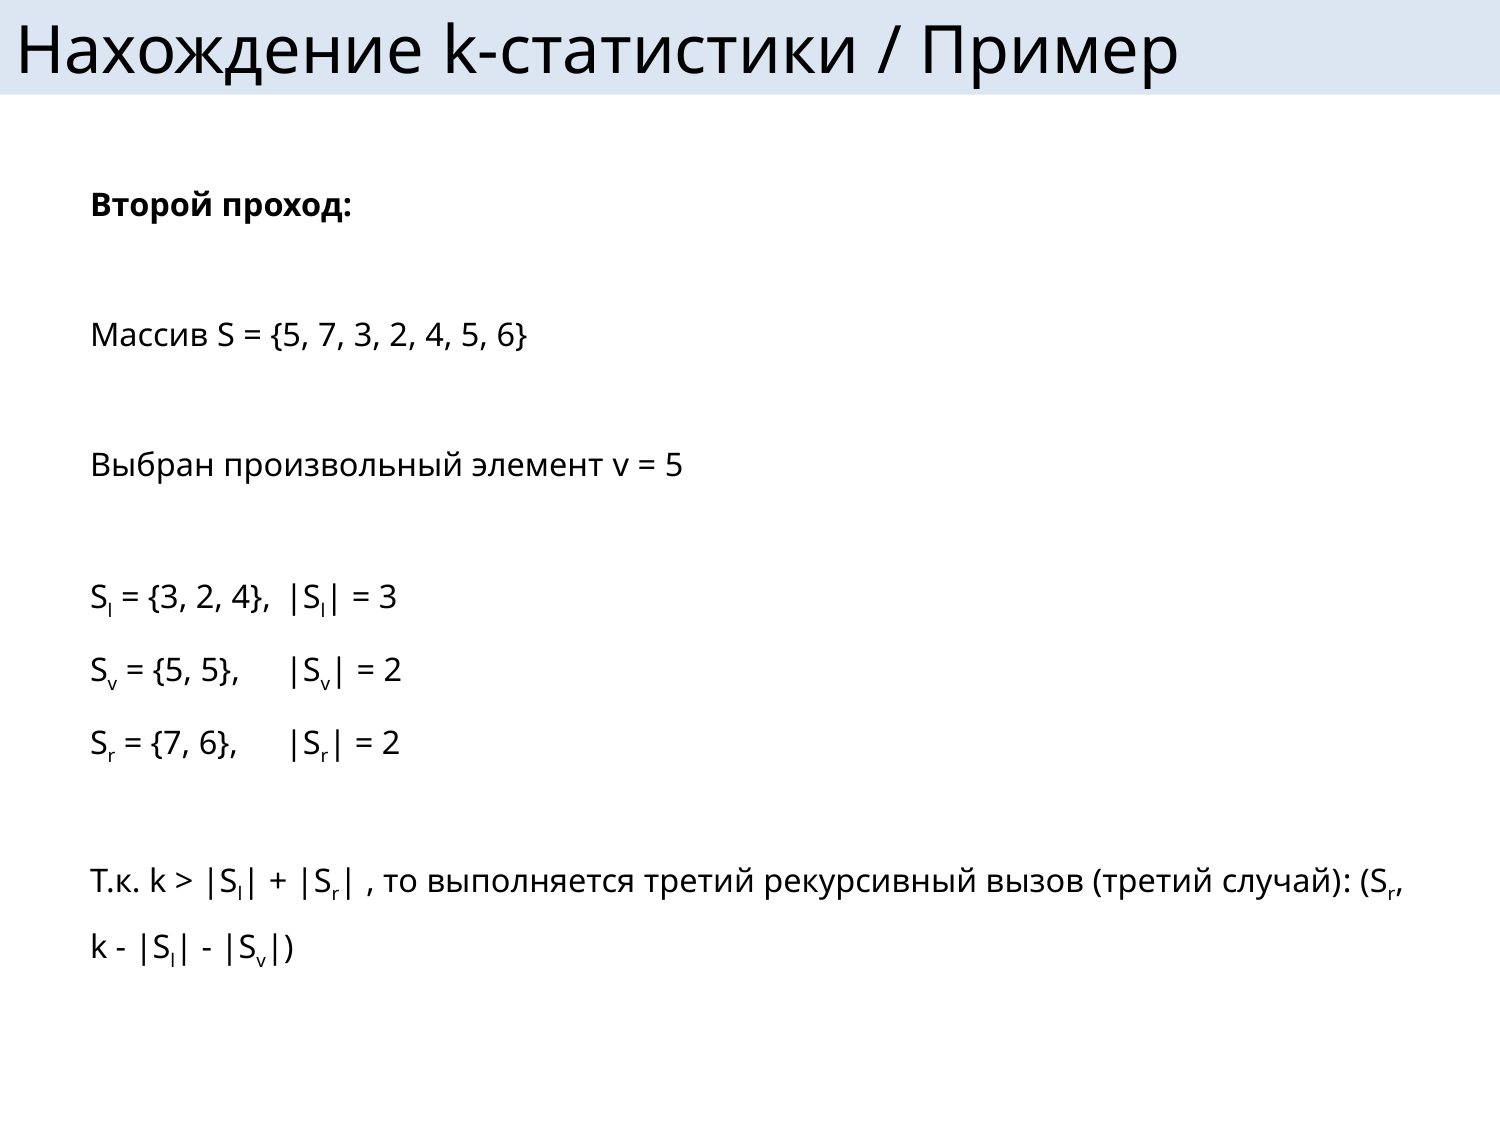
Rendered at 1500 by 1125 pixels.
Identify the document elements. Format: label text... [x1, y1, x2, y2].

title Нахождение k-статистики / Пример [0, 0, 1500, 95]
